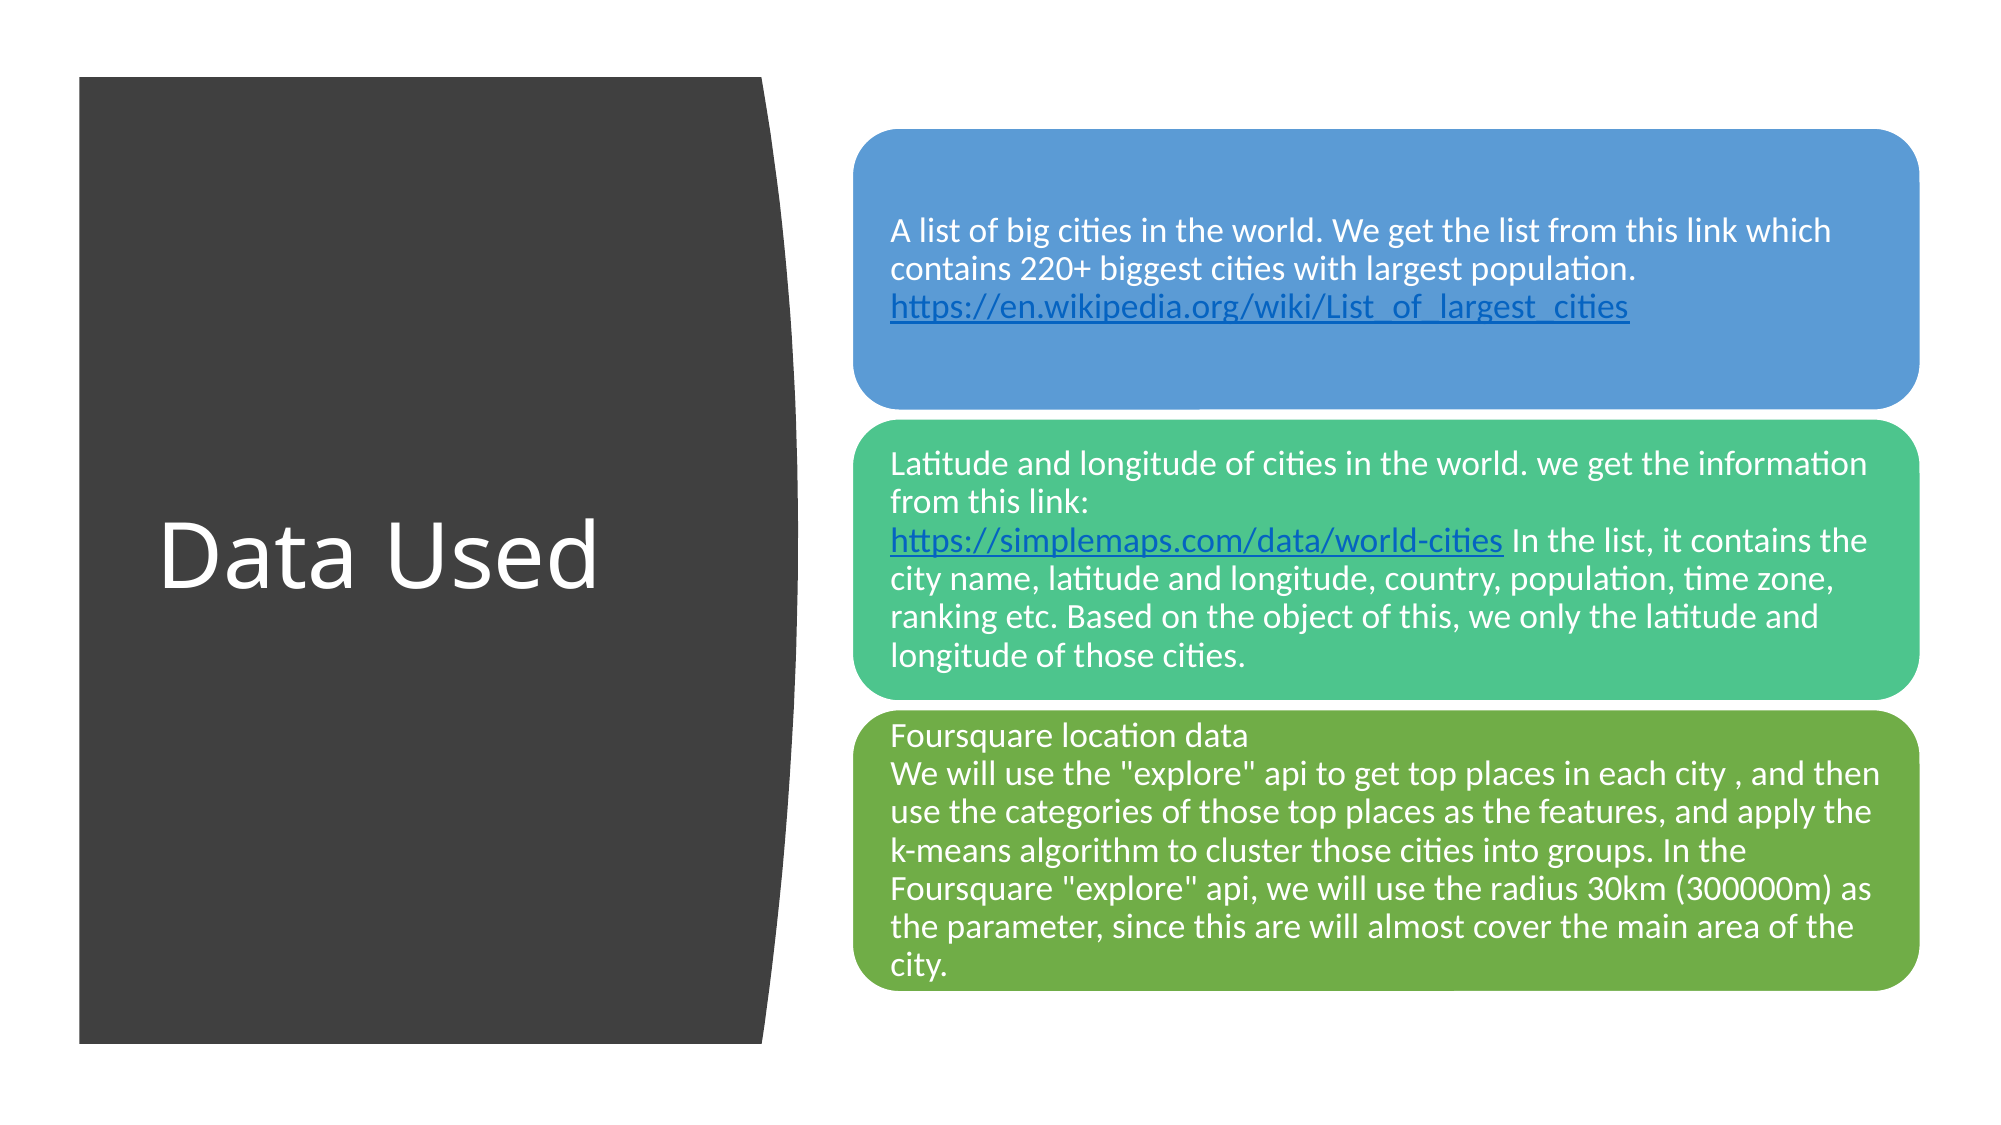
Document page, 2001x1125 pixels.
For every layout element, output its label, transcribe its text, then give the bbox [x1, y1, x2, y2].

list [852, 77, 1921, 1043]
text_box [78, 76, 800, 1045]
title Data Used [141, 166, 702, 953]
